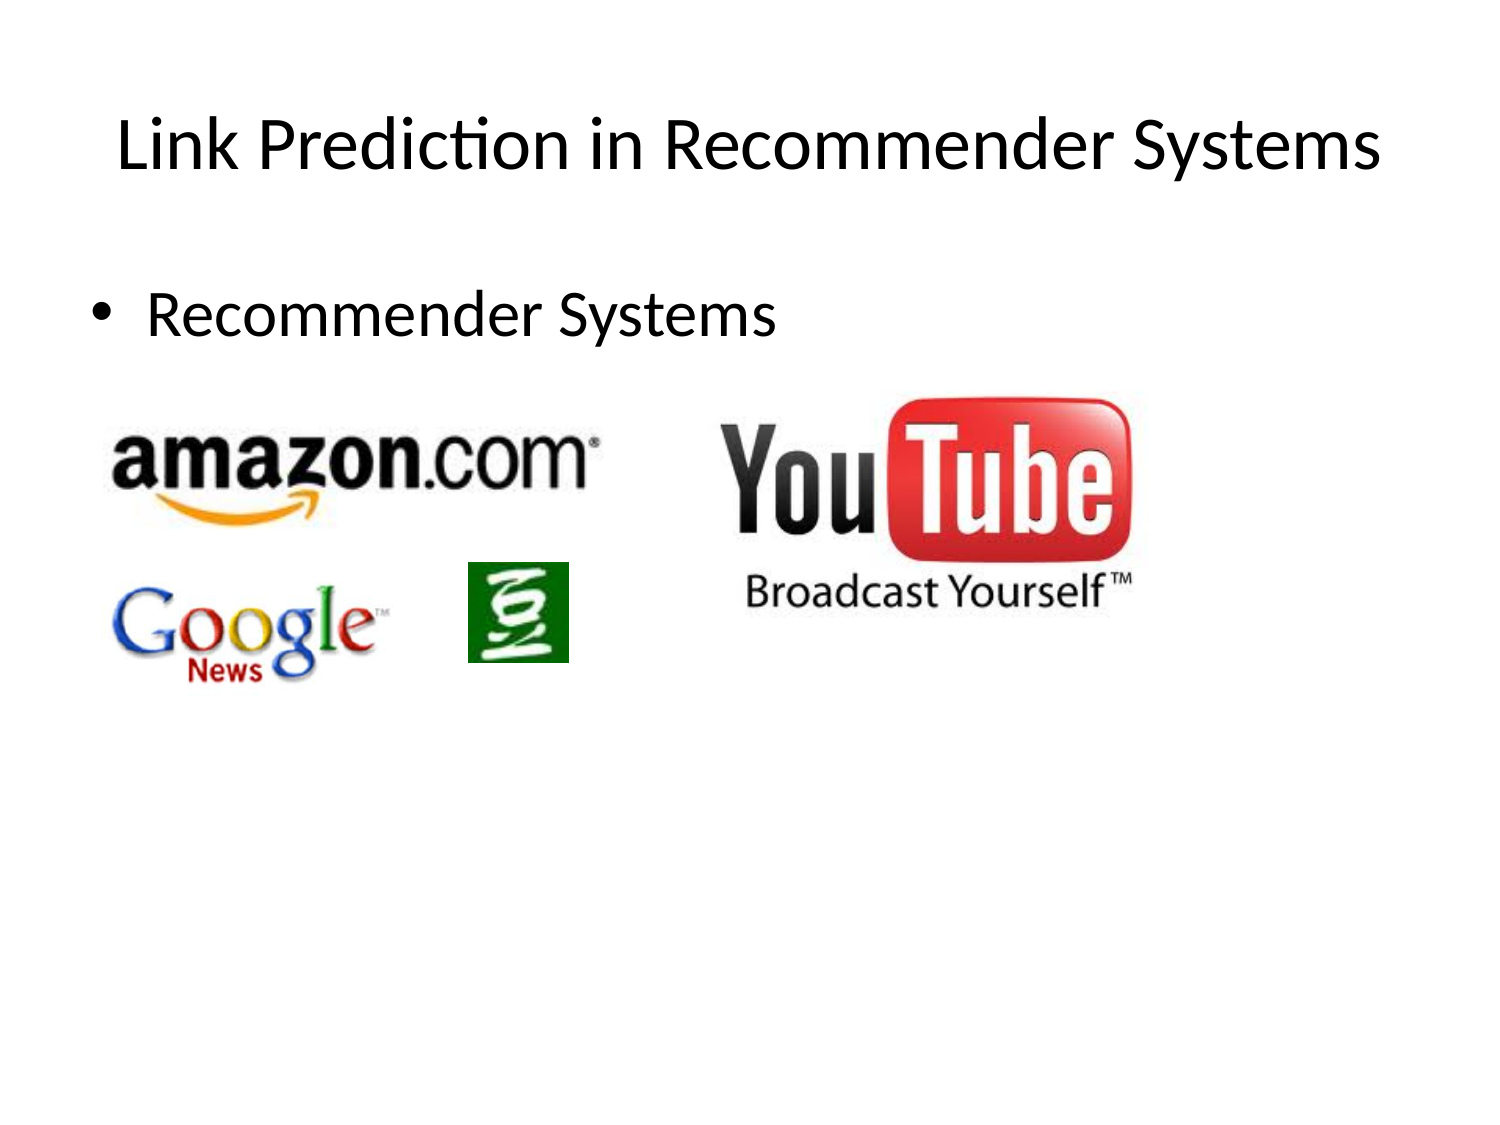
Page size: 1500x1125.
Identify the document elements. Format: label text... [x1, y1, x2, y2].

list Recommender Systems [74, 262, 1426, 1006]
picture [696, 366, 1158, 635]
picture [101, 388, 610, 701]
title Link Prediction in Recommender Systems [74, 44, 1426, 233]
